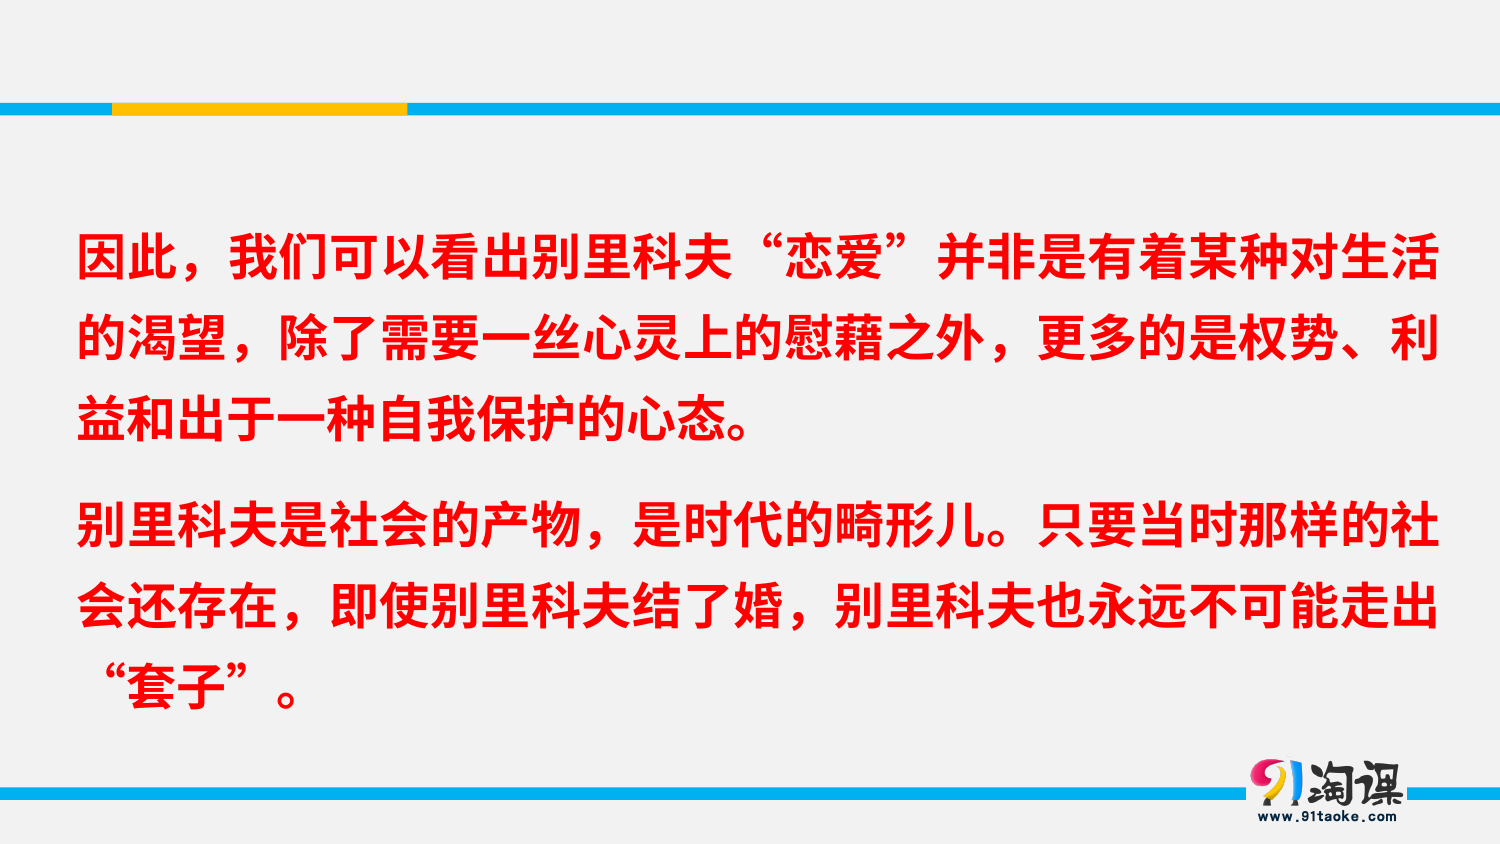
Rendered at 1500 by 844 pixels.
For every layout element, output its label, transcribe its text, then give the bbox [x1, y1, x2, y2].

picture [1245, 750, 1408, 832]
text_box 因此，我们可以看出别里科夫“恋爱”并非是有着某种对生活的渴望，除了需要一丝心灵上的慰藉之外，更多的是权势、利益和出于一种自我保护的心态。 别里科夫是社会的产物，是时代的畸形儿。只要当时那样的社会还存在，即使别里科夫结了婚，别里科夫也永远不可能走出“套子”。 [61, 197, 1456, 723]
